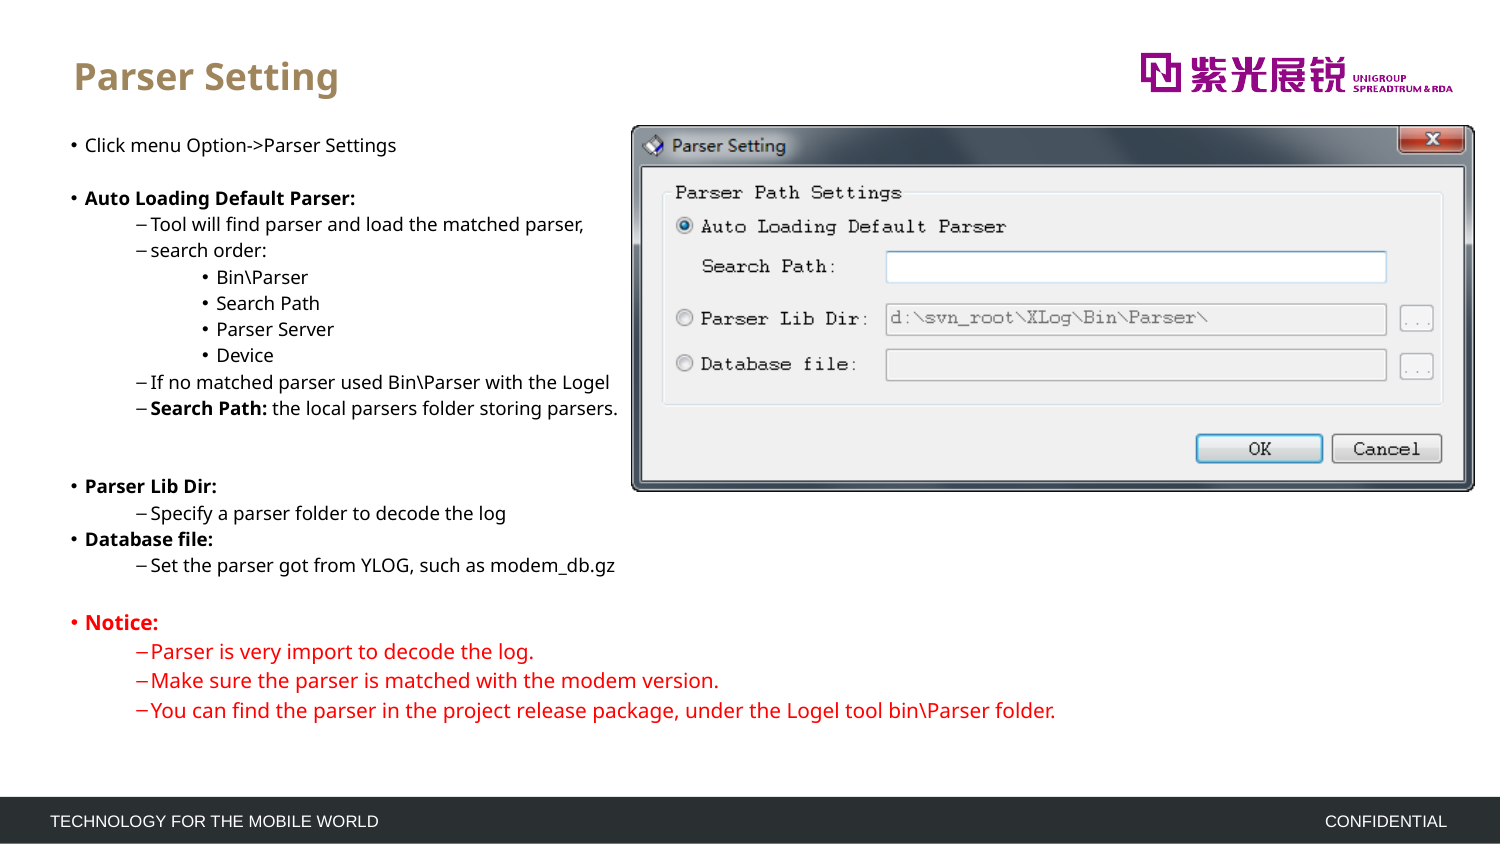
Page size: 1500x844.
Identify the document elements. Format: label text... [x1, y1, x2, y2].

list Click menu Option->Parser Settings Auto Loading Default Parser: Tool will find parser and load the matched parser, search order: Bin\Parser Search Path Parser Server Device If no matched parser used Bin\Parser with the Logel Search Path: the local parsers folder storing parsers. Parser Lib Dir: Specify a parser folder to decode the log Database file: Set the parser got from YLOG, such as modem_db.gz Notice: Parser is very import to decode the log. Make sure the parser is matched with the modem version. You can find the parser in the project release package, under the Logel tool bin\Parser folder. [56, 126, 1407, 739]
title Parser Setting [58, 45, 1004, 105]
picture [631, 124, 1475, 492]
